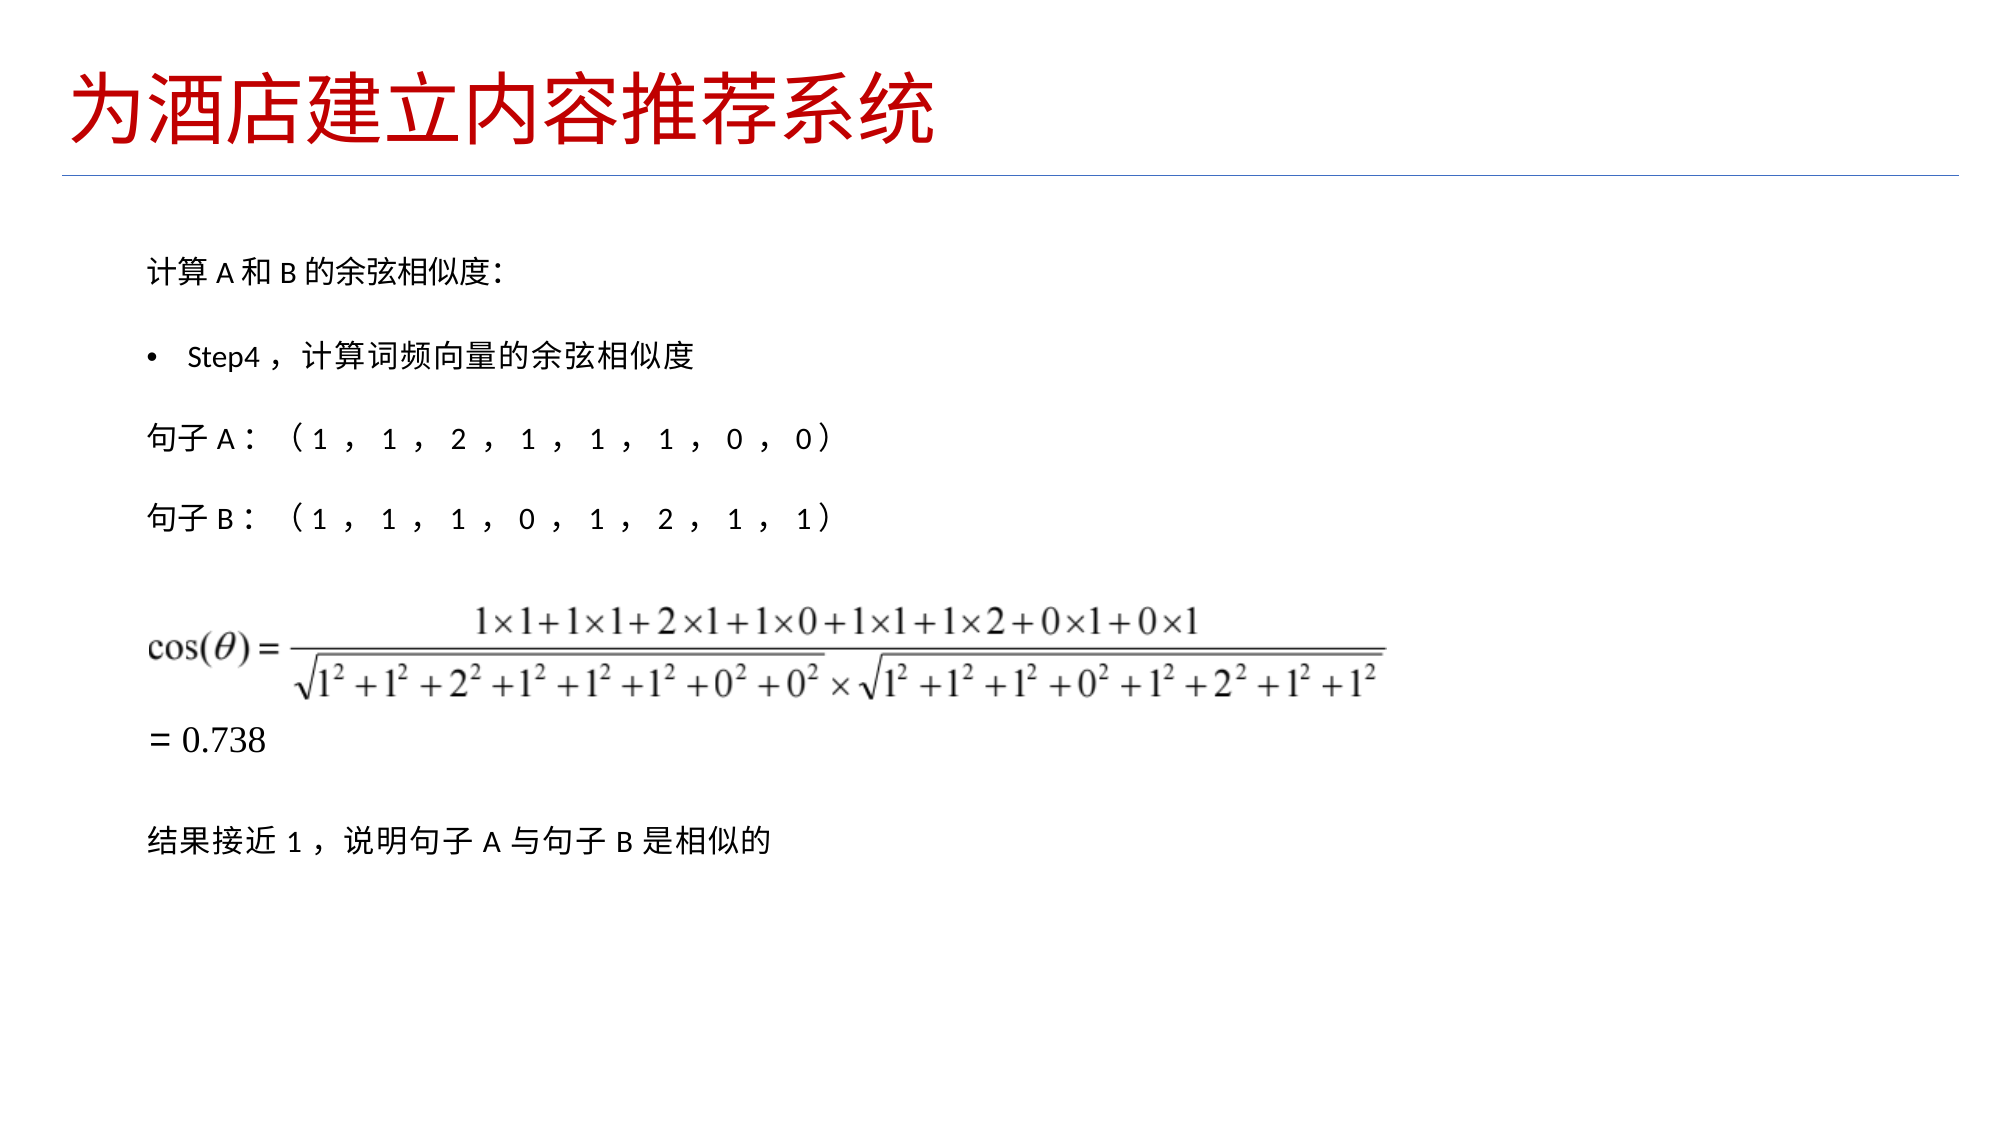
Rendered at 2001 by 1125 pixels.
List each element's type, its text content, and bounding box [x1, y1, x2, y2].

text_box 计算A和B的余弦相似度： • Step4，计算词频向量的余弦相似度 句子A：（1 ，1 ，2 ，1 ，1 ，1 ，0 ，0） 句子B：（1 ，1 ，1 ，0 ，1 ，2 ，1 ，1） = 0.738 结果接近1，说明句子A与句子B是相似的 [144, 254, 1389, 862]
text_box 为酒店建立内容推荐系统 [65, 68, 940, 158]
picture [149, 606, 1387, 706]
